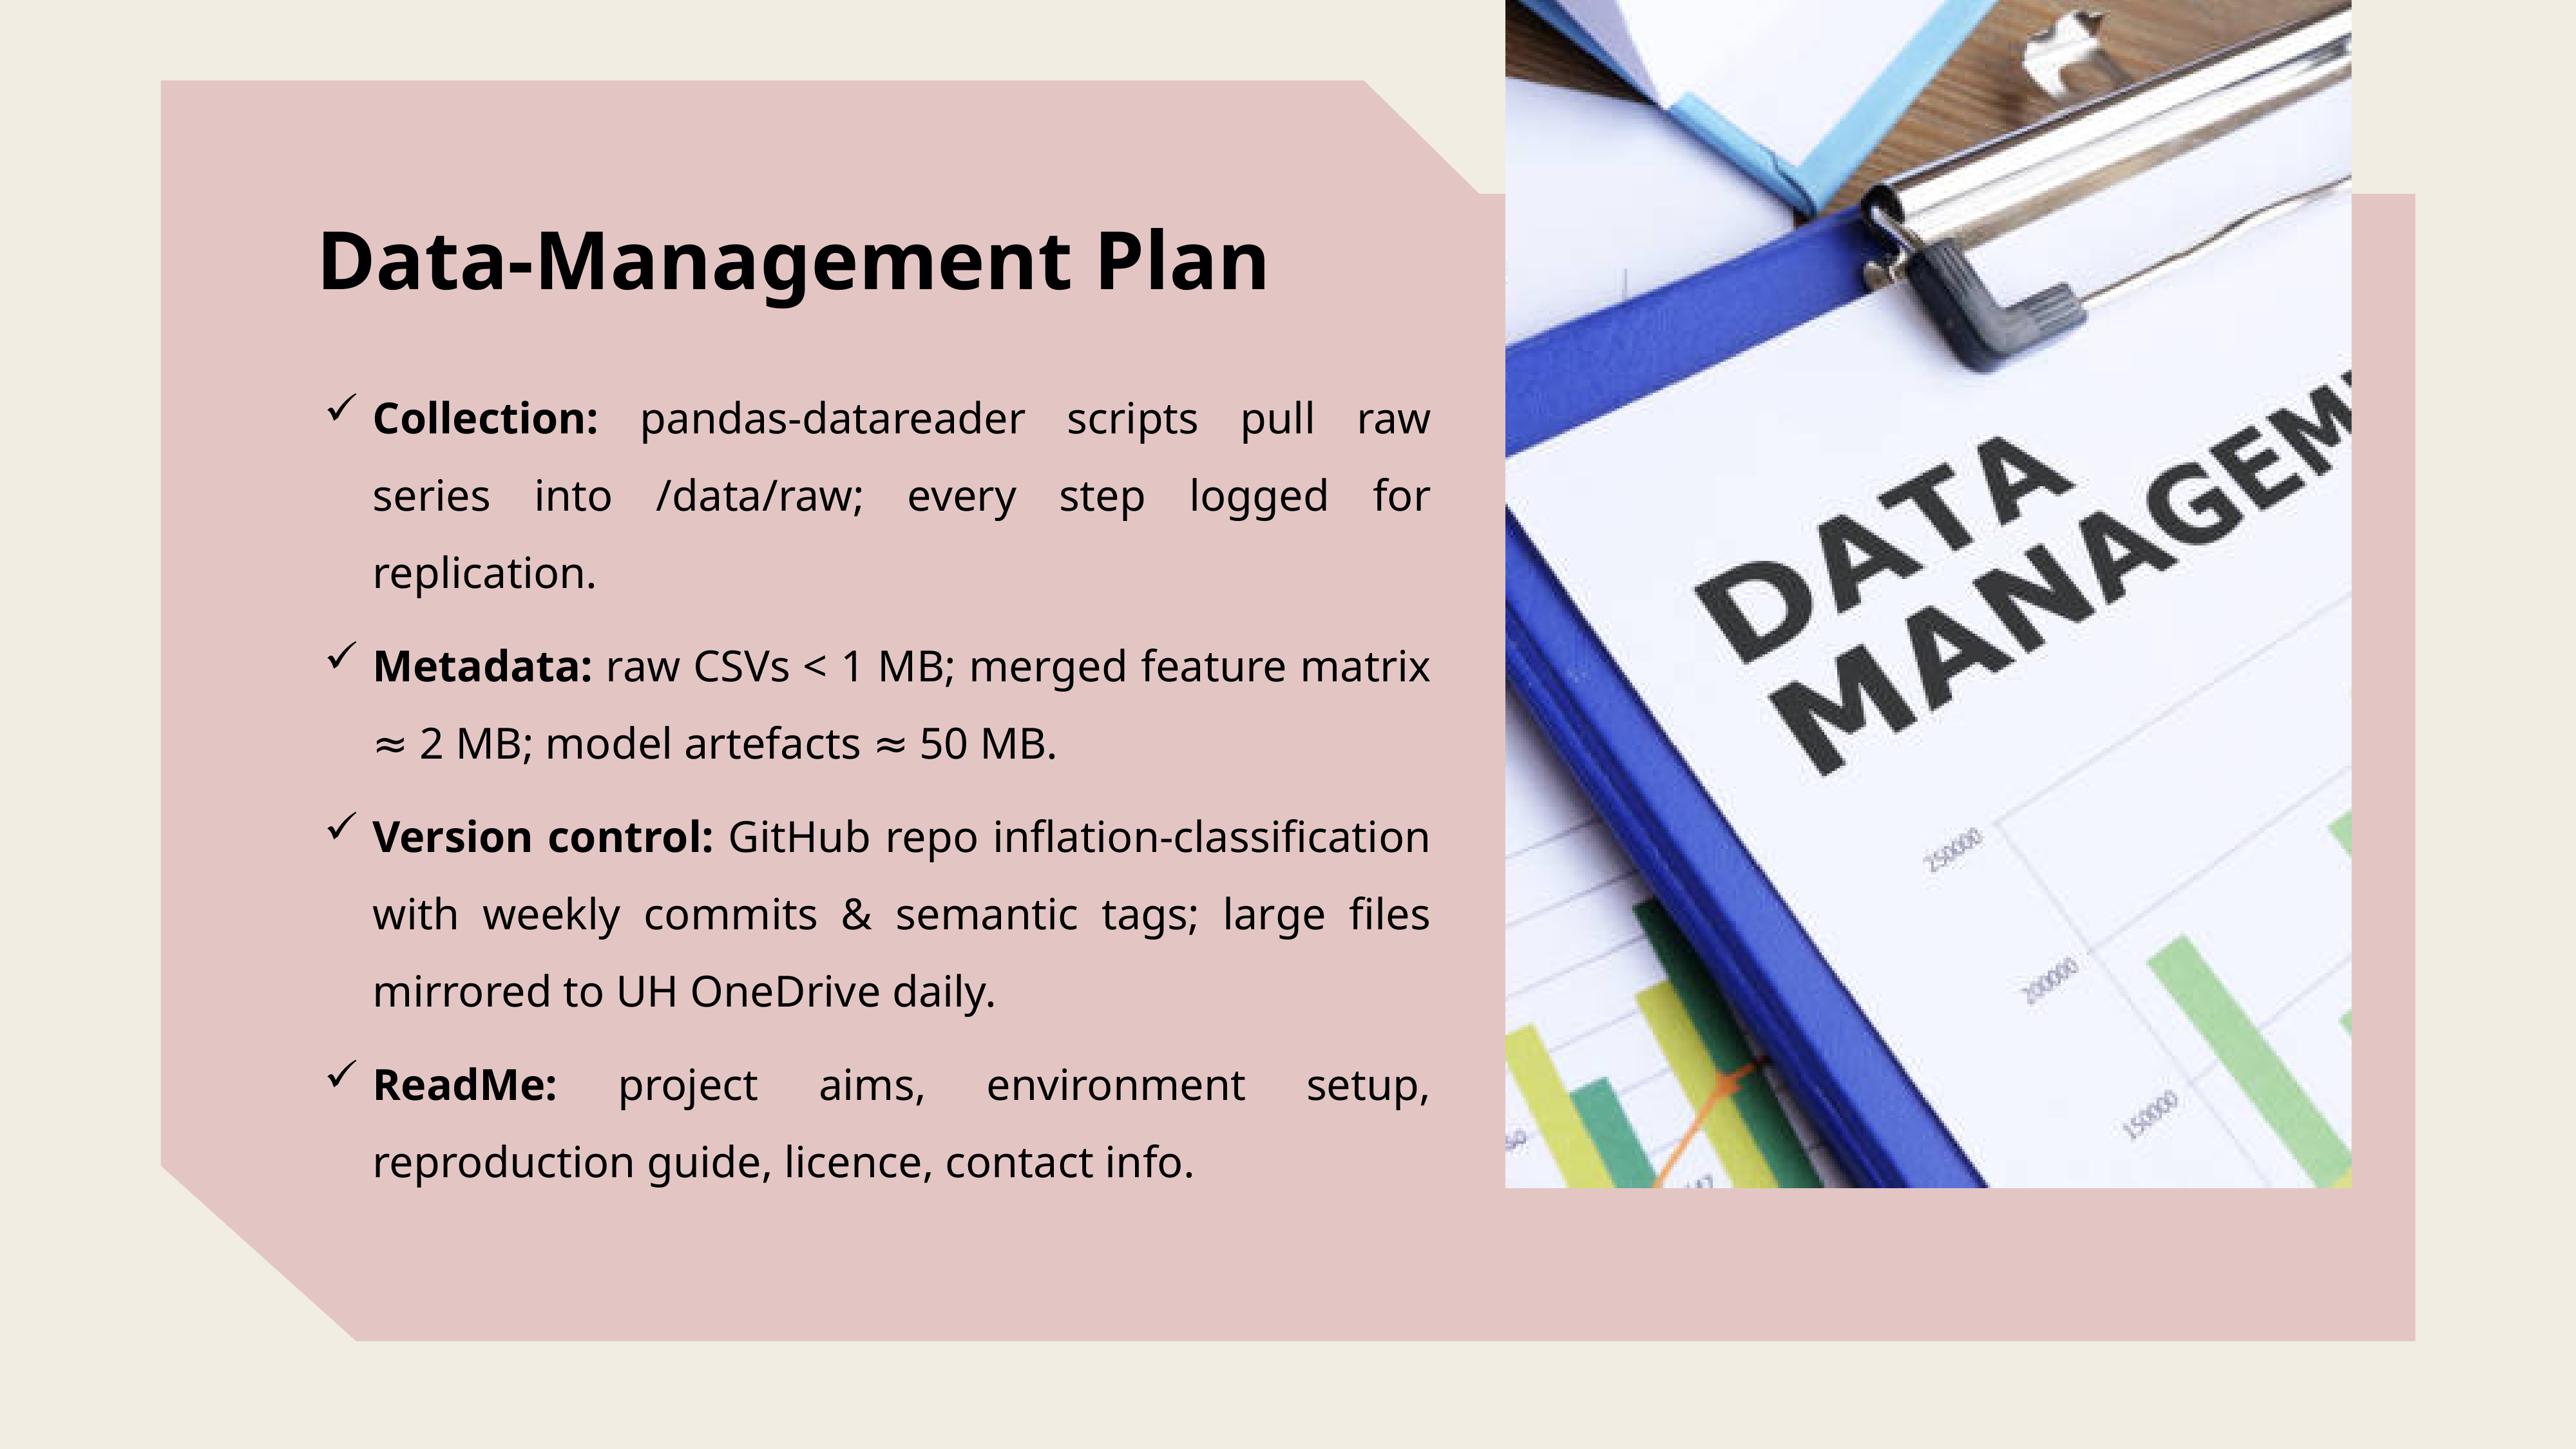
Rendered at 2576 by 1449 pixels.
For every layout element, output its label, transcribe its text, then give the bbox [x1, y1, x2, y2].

text_box Collection: pandas-datareader scripts pull raw series into /data/raw; every step logged for replication. Metadata: raw CSVs < 1 MB; merged feature matrix ≈ 2 MB; model artefacts ≈ 50 MB. Version control: GitHub repo inflation-classification with weekly commits & semantic tags; large files mirrored to UH OneDrive daily. ReadMe: project aims, environment setup, reproduction guide, licence, contact info. [314, 360, 1442, 1191]
text_box Data-Management Plan [307, 194, 1388, 311]
text_box [160, 80, 2416, 1341]
picture [1505, 0, 2352, 1188]
